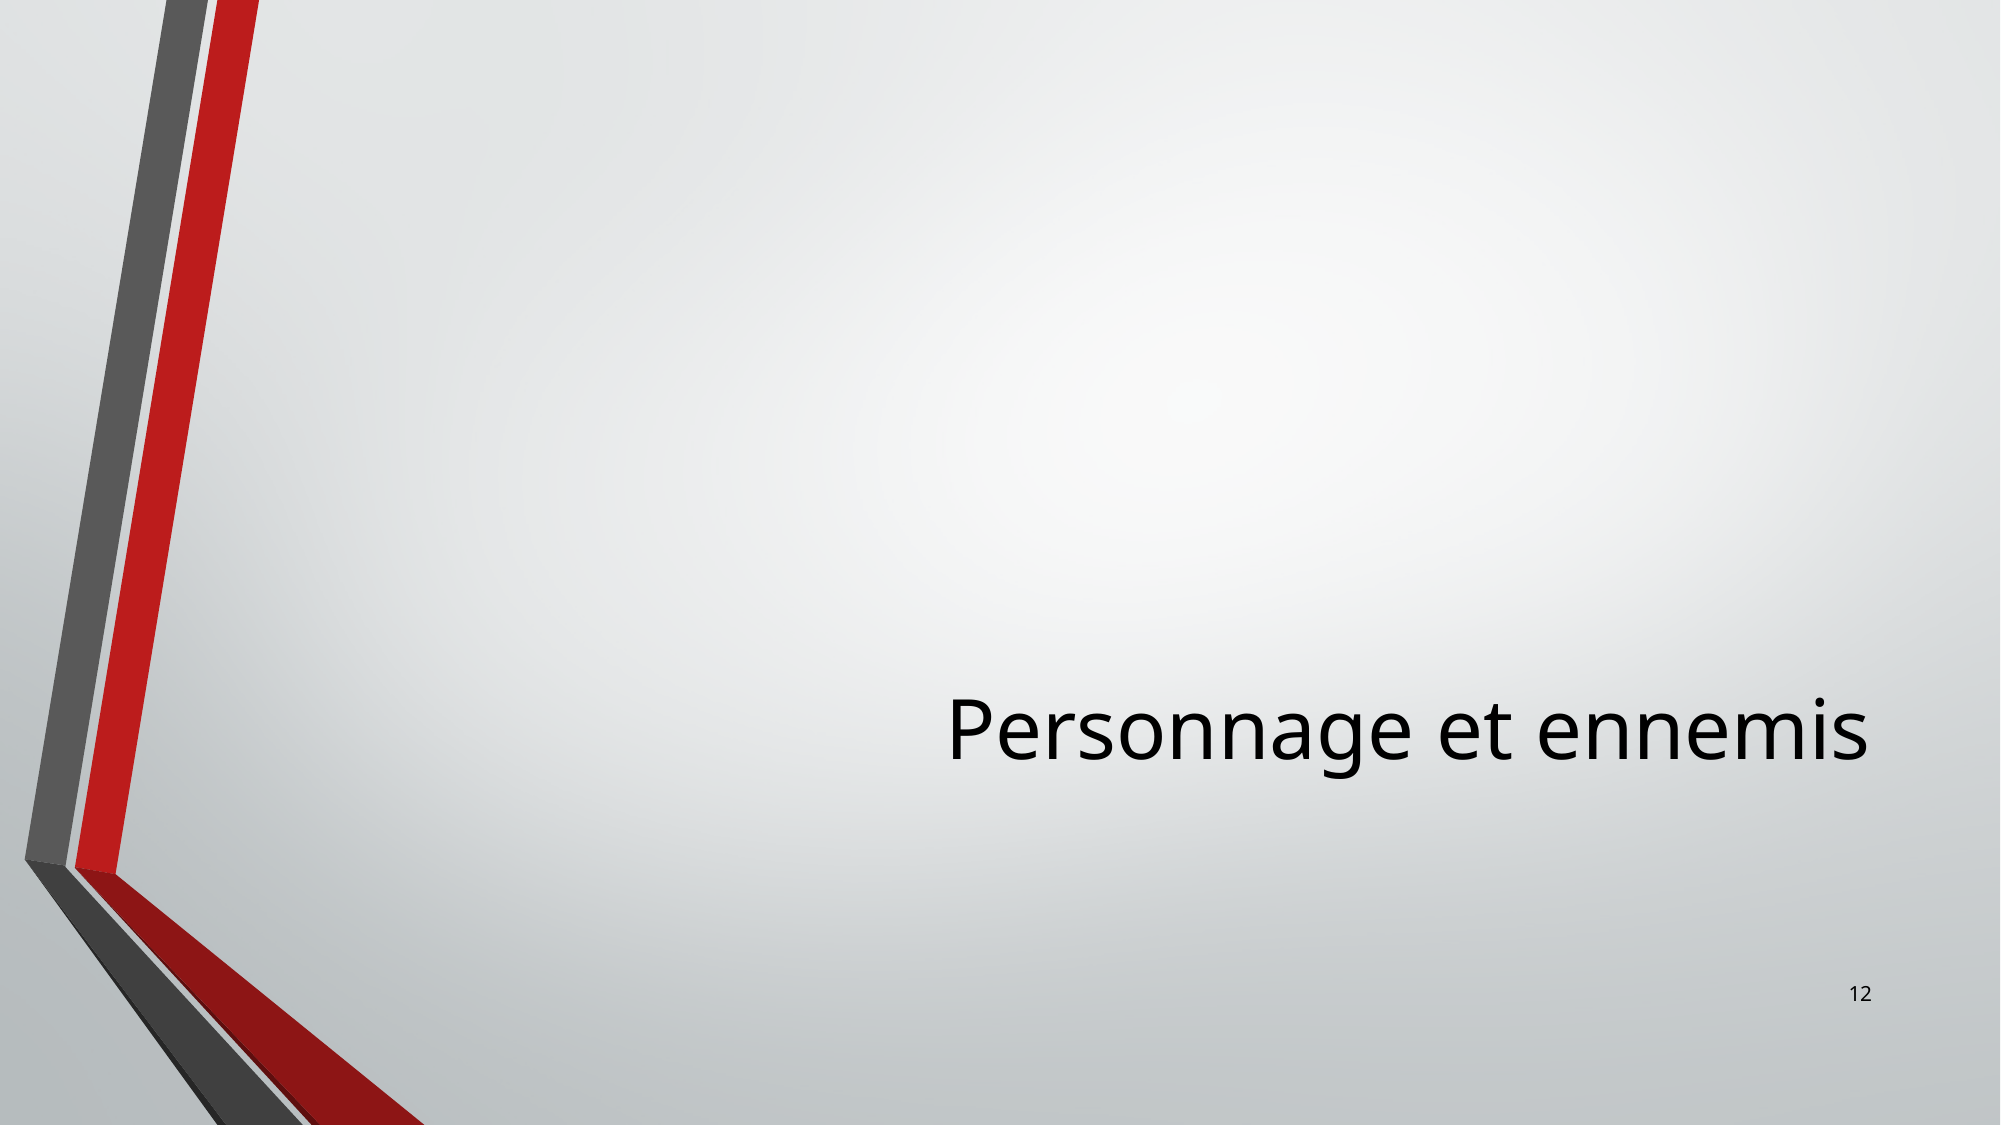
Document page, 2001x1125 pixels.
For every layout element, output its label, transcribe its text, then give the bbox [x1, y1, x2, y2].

title Personnage et ennemis [421, 437, 1887, 784]
slide_number 12 [1796, 965, 1887, 1025]
